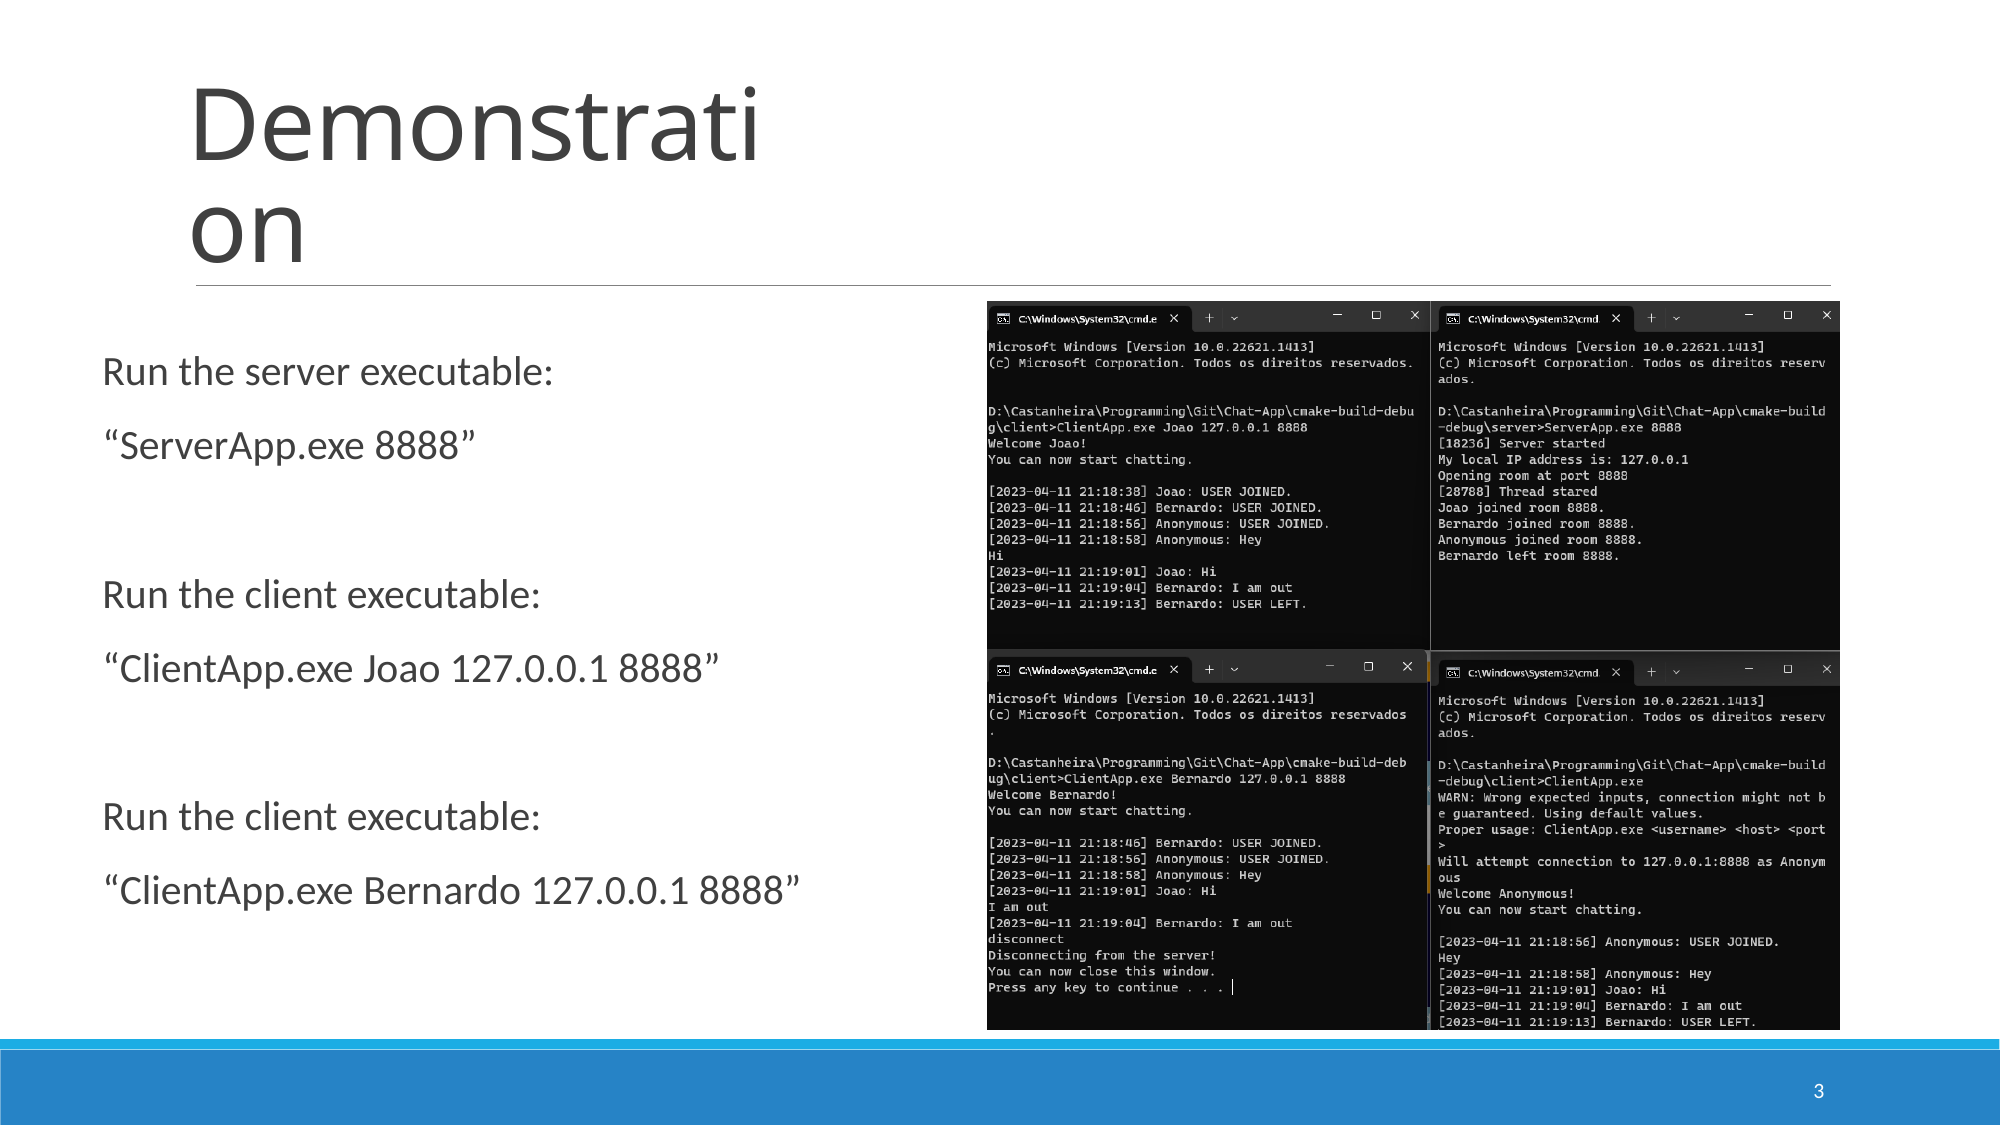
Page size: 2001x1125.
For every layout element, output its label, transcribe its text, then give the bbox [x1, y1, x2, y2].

title Demonstration [172, 52, 821, 291]
slide_number 3 [1624, 1059, 1840, 1120]
list Run the server executable: “ServerApp.exe 8888” Run the client executable: “ClientApp.exe Joao 127.0.0.1 8888” Run the client executable: “ClientApp.exe Bernardo 127.0.0.1 8888” [87, 342, 839, 1003]
picture [987, 301, 1840, 1031]
